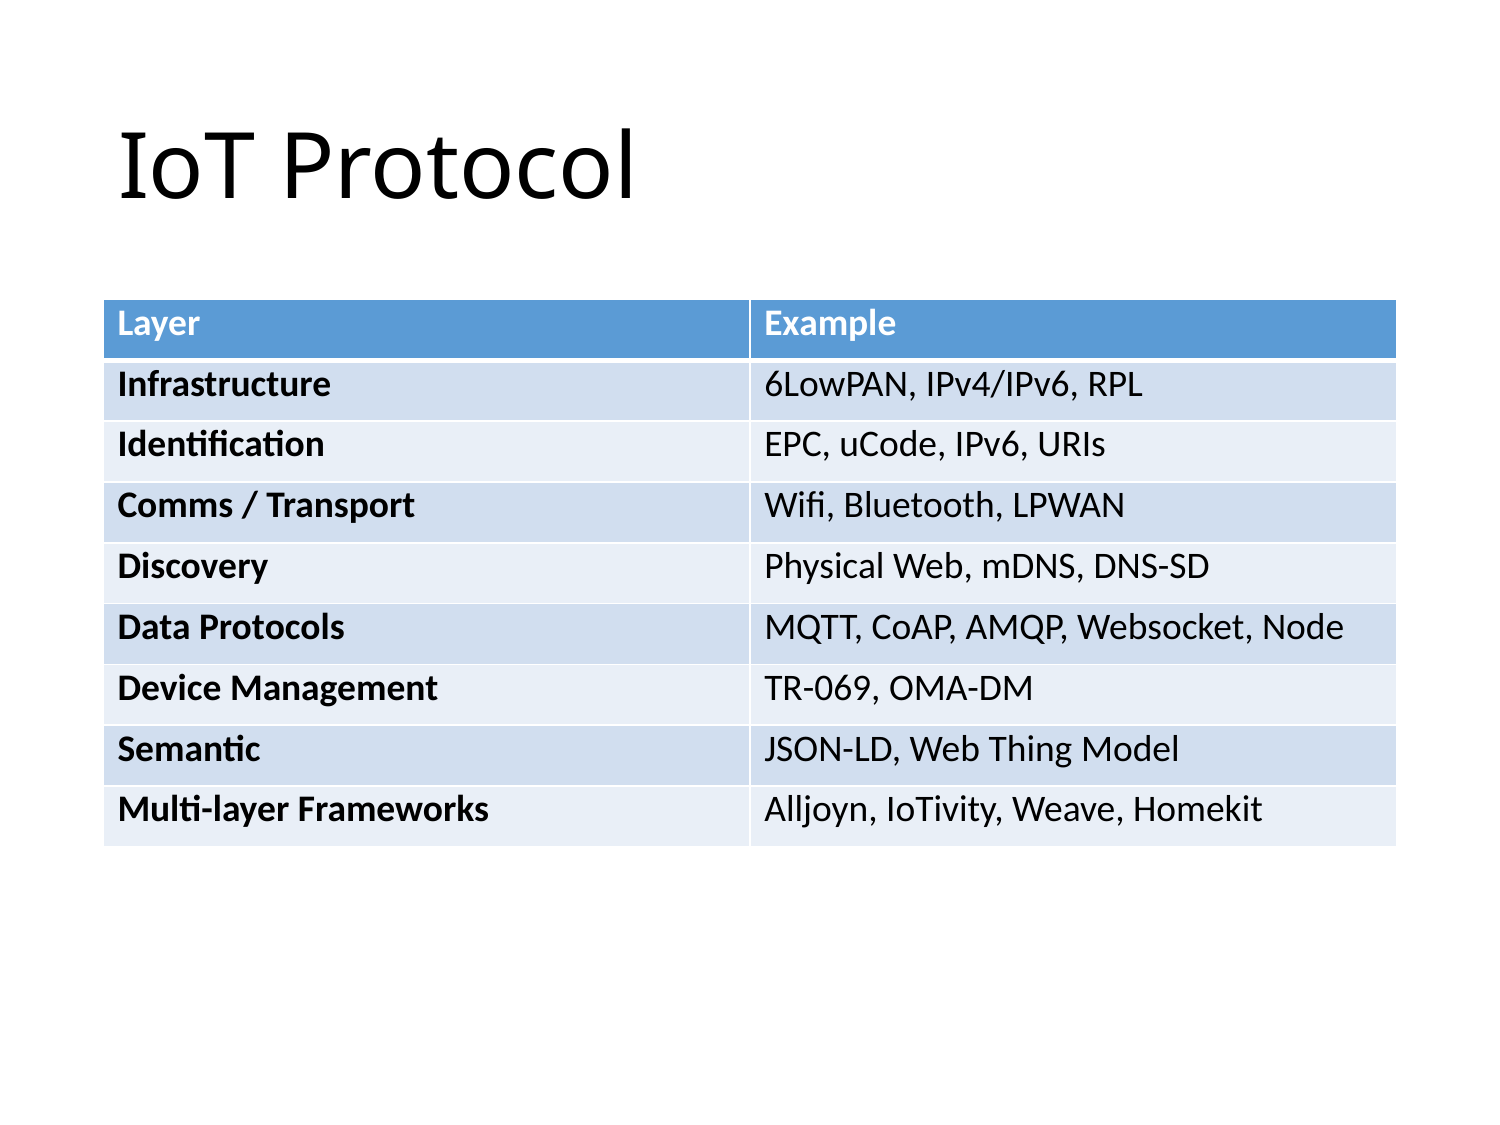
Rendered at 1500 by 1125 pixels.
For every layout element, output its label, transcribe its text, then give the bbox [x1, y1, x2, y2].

table_cell Wifi, Bluetooth, LPWAN [751, 483, 1396, 542]
table_cell 6LowPAN, IPv4/IPv6, RPL [751, 363, 1396, 420]
title IoT Protocol [103, 59, 1397, 278]
table_cell Alljoyn, IoTivity, Weave, Homekit [751, 787, 1396, 846]
table_cell Device Management [104, 665, 749, 724]
table_cell Discovery [104, 544, 749, 603]
table_cell Multi-layer Frameworks [104, 787, 749, 846]
table_cell Physical Web, mDNS, DNS-SD [751, 544, 1396, 603]
table_cell Identification [104, 422, 749, 481]
table_cell Infrastructure [104, 363, 749, 420]
table_cell JSON-LD, Web Thing Model [751, 726, 1396, 785]
table_cell Comms / Transport [104, 483, 749, 542]
table_cell Semantic [104, 726, 749, 785]
table_cell TR-069, OMA-DM [751, 665, 1396, 724]
table_cell MQTT, CoAP, AMQP, Websocket, Node [751, 604, 1396, 664]
table_header Example [751, 300, 1396, 358]
table_cell EPC, uCode, IPv6, URIs [751, 422, 1396, 481]
table_header Layer [104, 300, 749, 358]
table_cell Data Protocols [104, 604, 749, 664]
